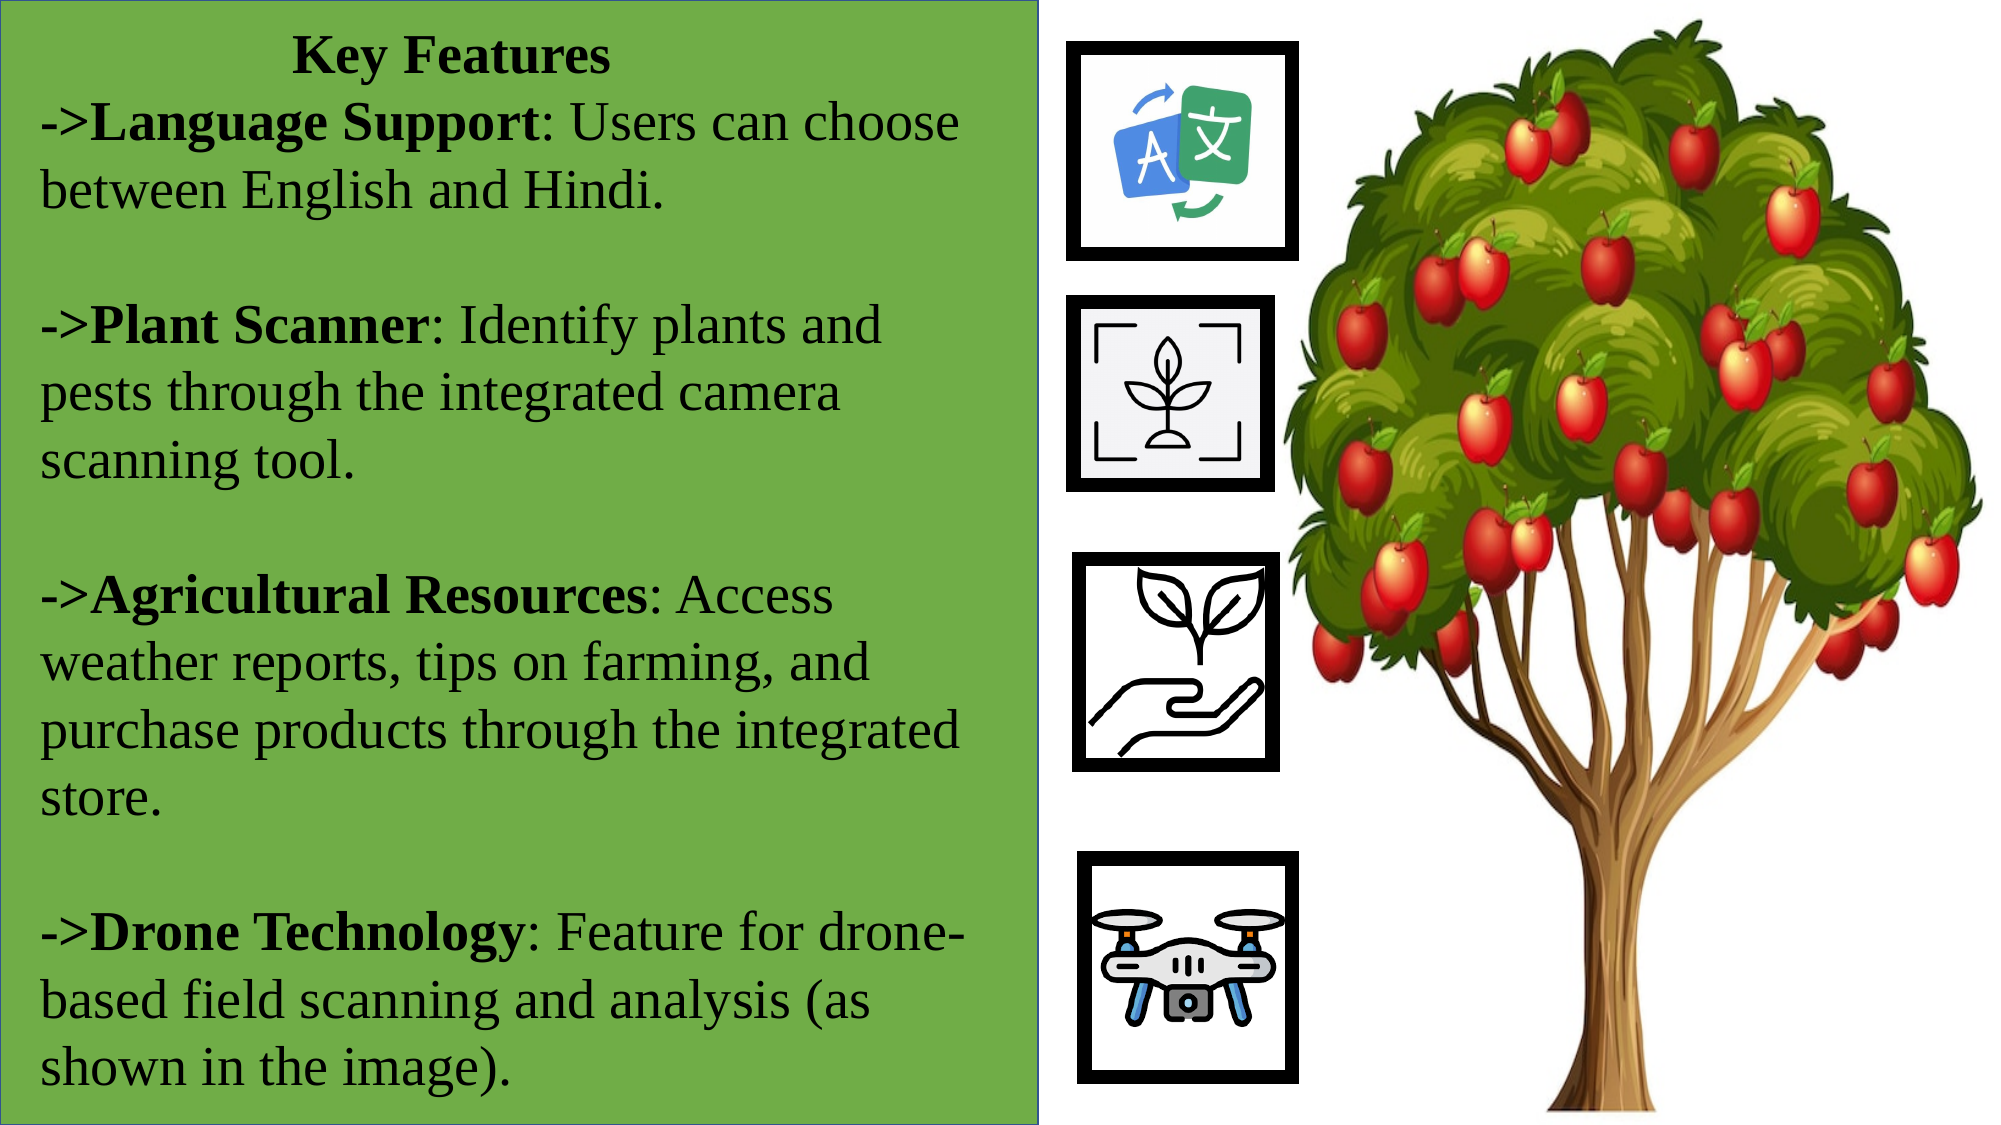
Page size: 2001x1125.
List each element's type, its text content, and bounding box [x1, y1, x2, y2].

text_box [0, 0, 1039, 1125]
picture [1086, 566, 1266, 758]
picture [1080, 3, 1994, 1125]
text_box Key Features ->Language Support: Users can choose between English and Hindi. ->Plant Scanner: Identify plants and pests through the integrated camera scanning tool. ->Agricultural Resources: Access weather reports, tips on farming, and purchase products through the integrated store. ->Drone Technology: Feature for drone-based field scanning and analysis (as shown in the image). [25, 9, 1001, 1105]
picture [1080, 309, 1261, 478]
